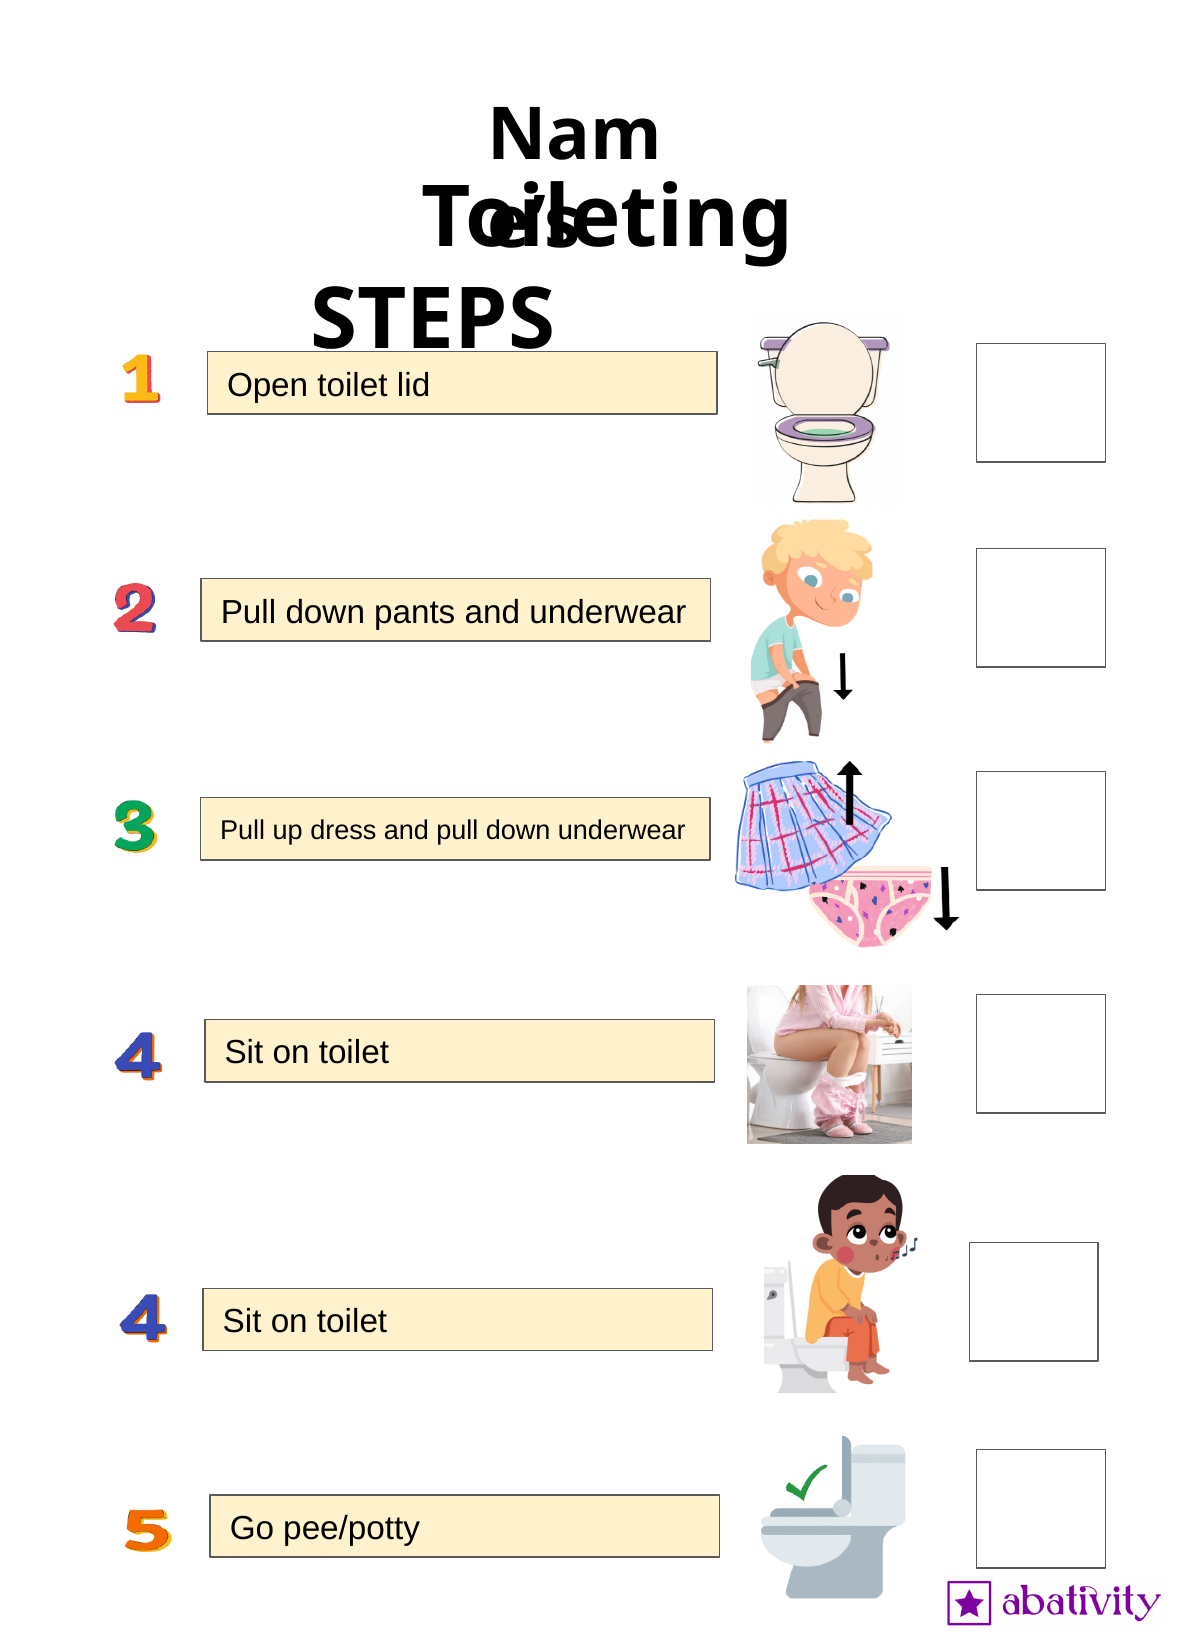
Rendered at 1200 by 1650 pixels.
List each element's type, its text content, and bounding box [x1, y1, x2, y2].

text_box [976, 343, 1106, 463]
text_box Toileting STEPS [290, 141, 909, 204]
text_box [976, 994, 1106, 1114]
picture [109, 1286, 178, 1353]
text_box Go pee/potty [210, 1494, 720, 1558]
text_box [976, 771, 1106, 891]
picture [104, 795, 164, 858]
text_box Sit on toilet [202, 1288, 713, 1351]
text_box Pull down pants and underwear [201, 578, 711, 641]
text_box Open toilet lid [207, 351, 717, 414]
picture [108, 1499, 179, 1559]
picture [942, 1574, 1165, 1629]
picture [719, 309, 967, 954]
text_box [976, 1449, 1106, 1568]
text_box Sit on toilet [204, 1019, 715, 1082]
picture [108, 345, 173, 413]
text_box Pull up dress and pull down underwear [200, 797, 710, 860]
picture [104, 1024, 173, 1091]
text_box Name’s [467, 66, 716, 126]
picture [746, 985, 912, 1144]
picture [763, 1175, 918, 1394]
text_box [969, 1242, 1099, 1362]
picture [751, 1425, 917, 1609]
picture [99, 576, 170, 640]
text_box [976, 548, 1106, 668]
